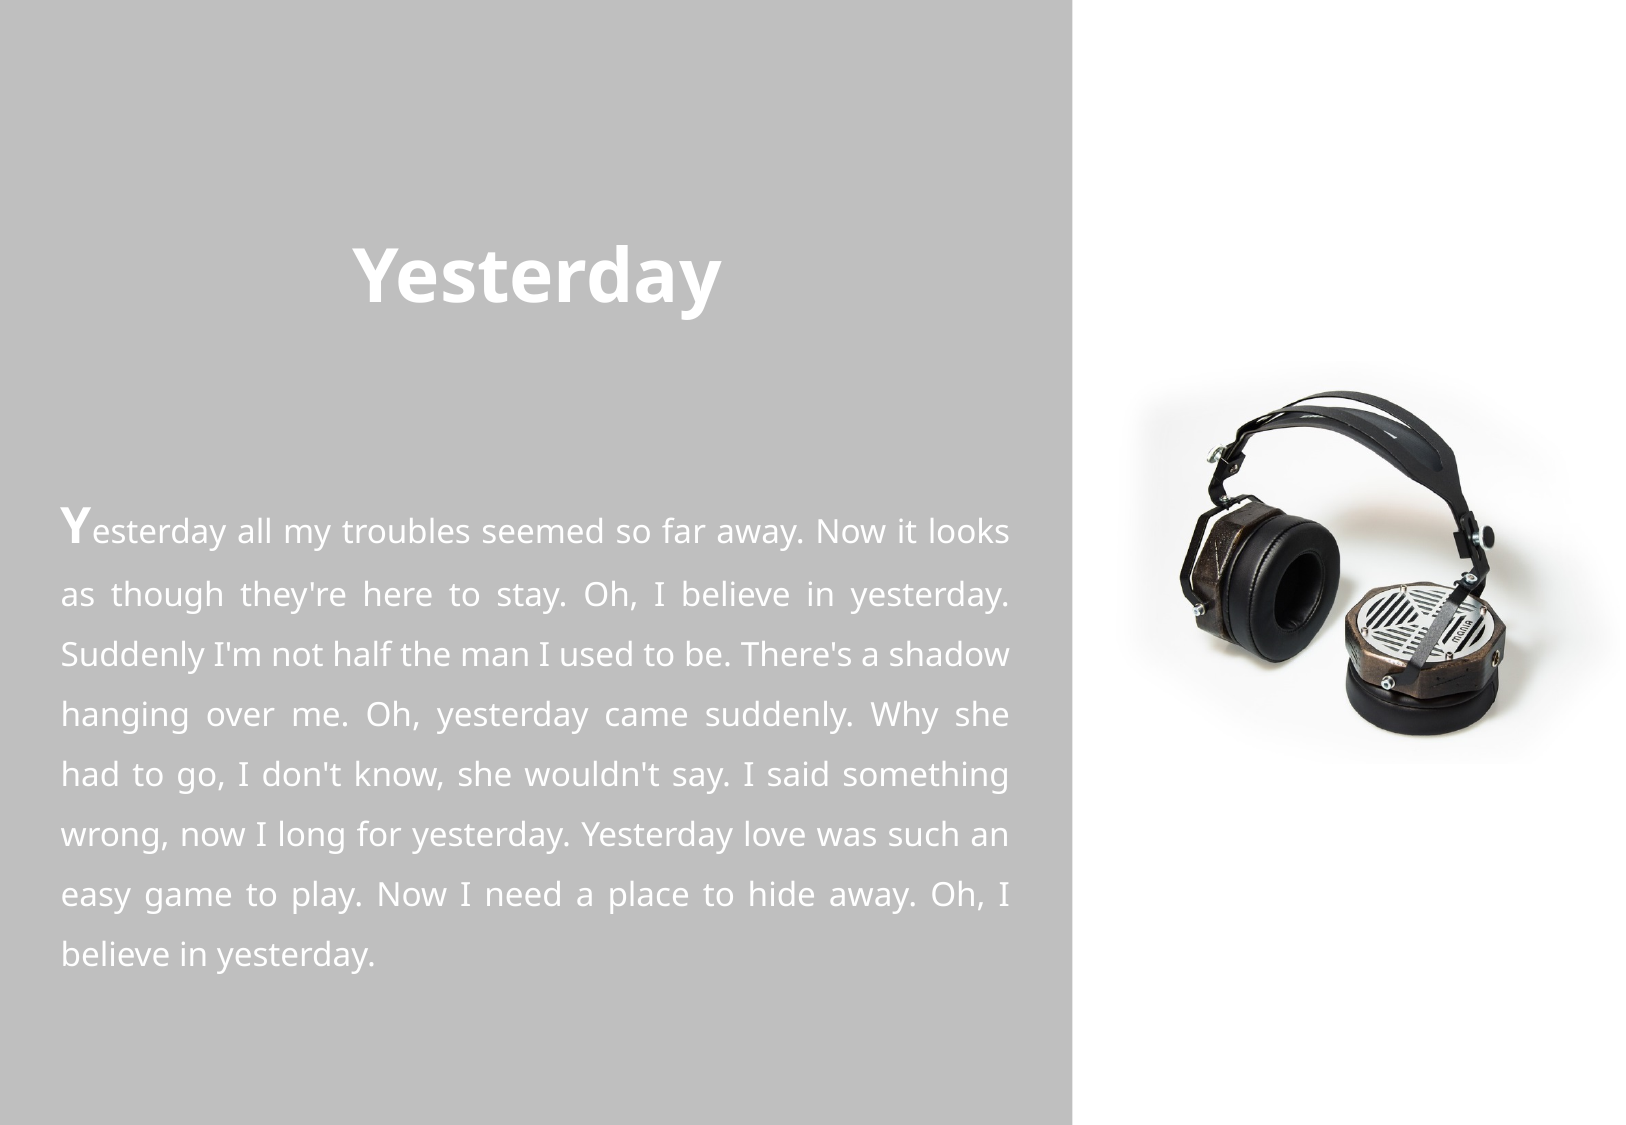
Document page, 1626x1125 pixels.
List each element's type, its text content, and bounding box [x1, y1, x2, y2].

picture [1081, 361, 1620, 764]
text_box Yesterday [338, 219, 737, 325]
text_box Yesterday all my troubles seemed so far away. Now it looks as though they're here to stay. Oh, I believe in yesterday. Suddenly I'm not half the man I used to be. There's a shadow hanging over me. Oh, yesterday came suddenly. Why she had to go, I don't know, she wouldn't say. I said something wrong, now I long for yesterday. Yesterday love was such an easy game to play. Now I need a place to hide away. Oh, I believe in yesterday. [45, 456, 1027, 981]
text_box [0, 0, 1074, 1125]
